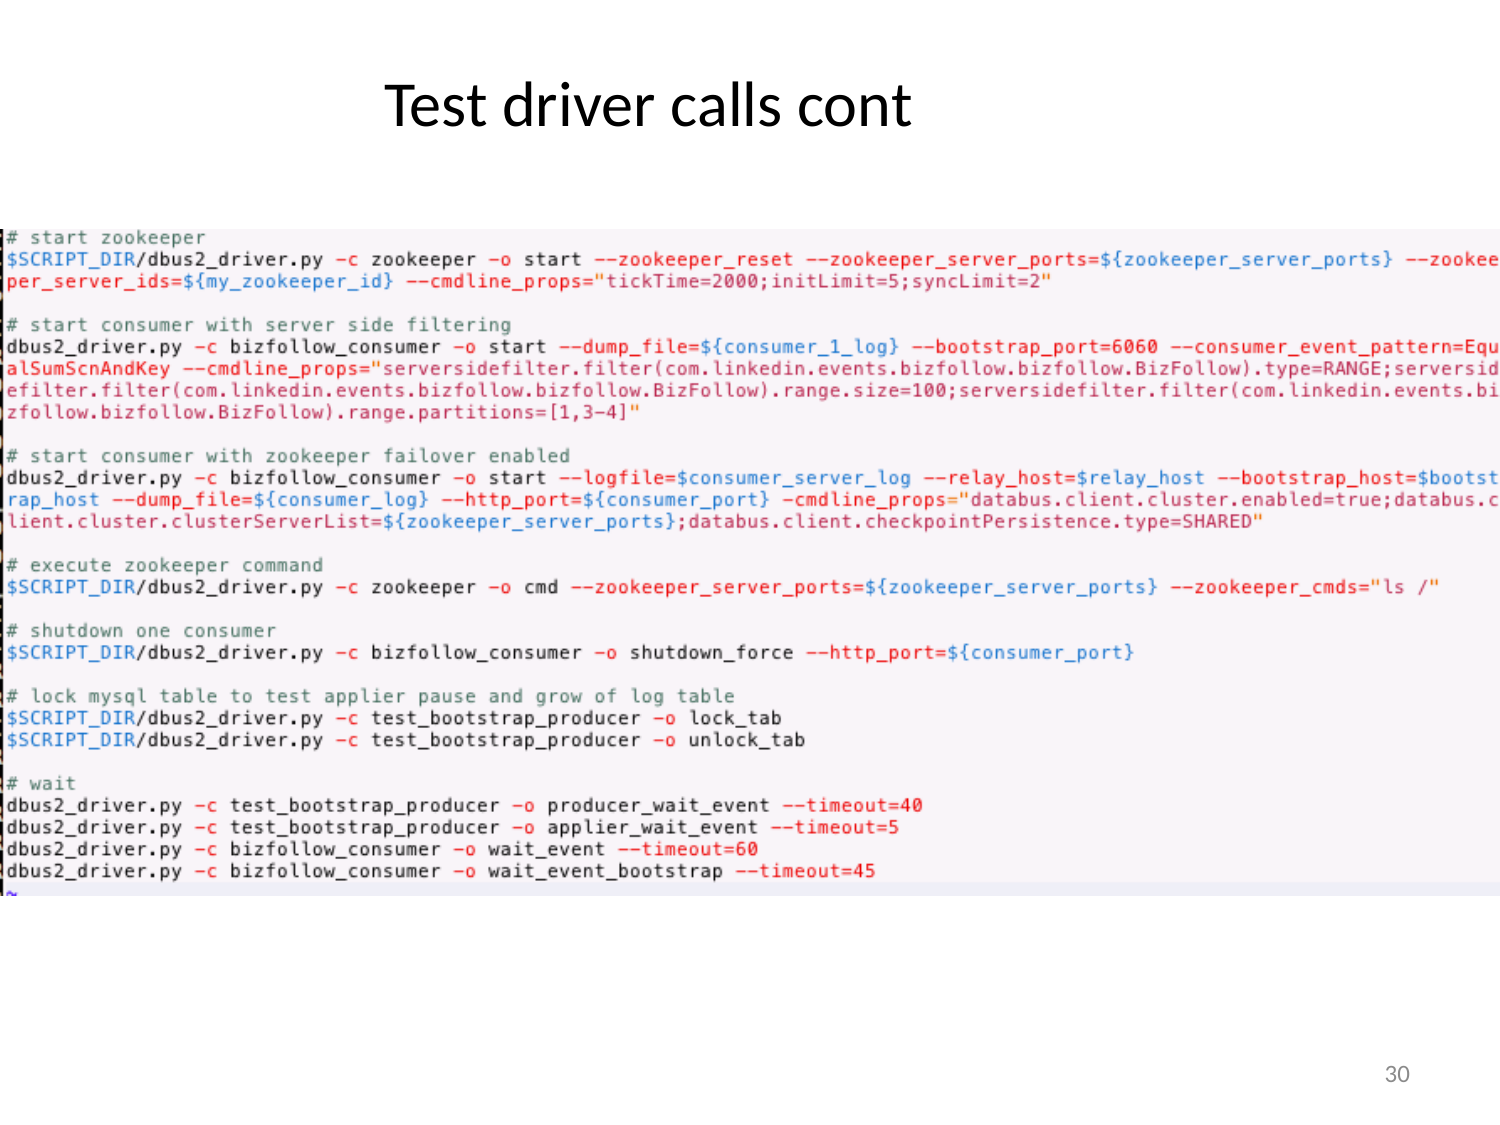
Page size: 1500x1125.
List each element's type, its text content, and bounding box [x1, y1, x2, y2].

slide_number 30 [1074, 1042, 1425, 1103]
title Test driver calls cont [51, 54, 1246, 148]
picture [0, 228, 1500, 897]
